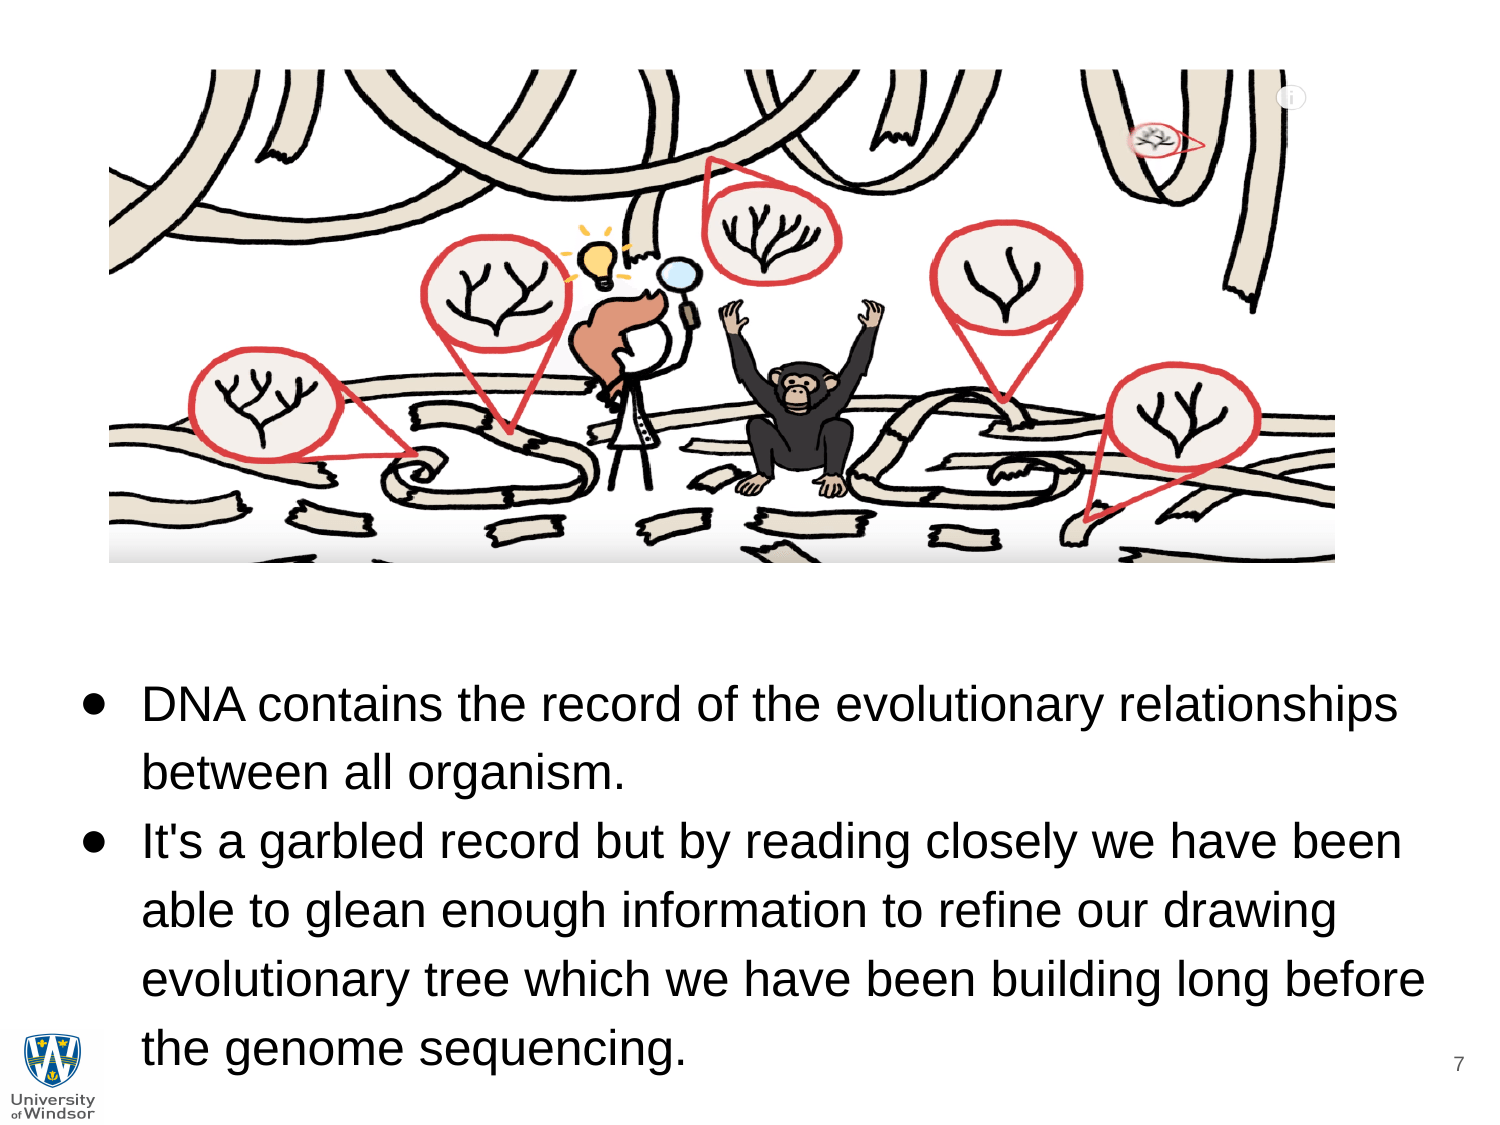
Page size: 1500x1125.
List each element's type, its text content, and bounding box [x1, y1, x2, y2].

list DNA contains the record of the evolutionary relationships between all organism. It's a garbled record but by reading closely we have been able to glean enough information to refine our drawing evolutionary tree which we have been building long before the genome sequencing. [51, 646, 1449, 1000]
slide_number 7 [1389, 1019, 1480, 1106]
picture [108, 64, 1335, 563]
picture [0, 1029, 104, 1125]
